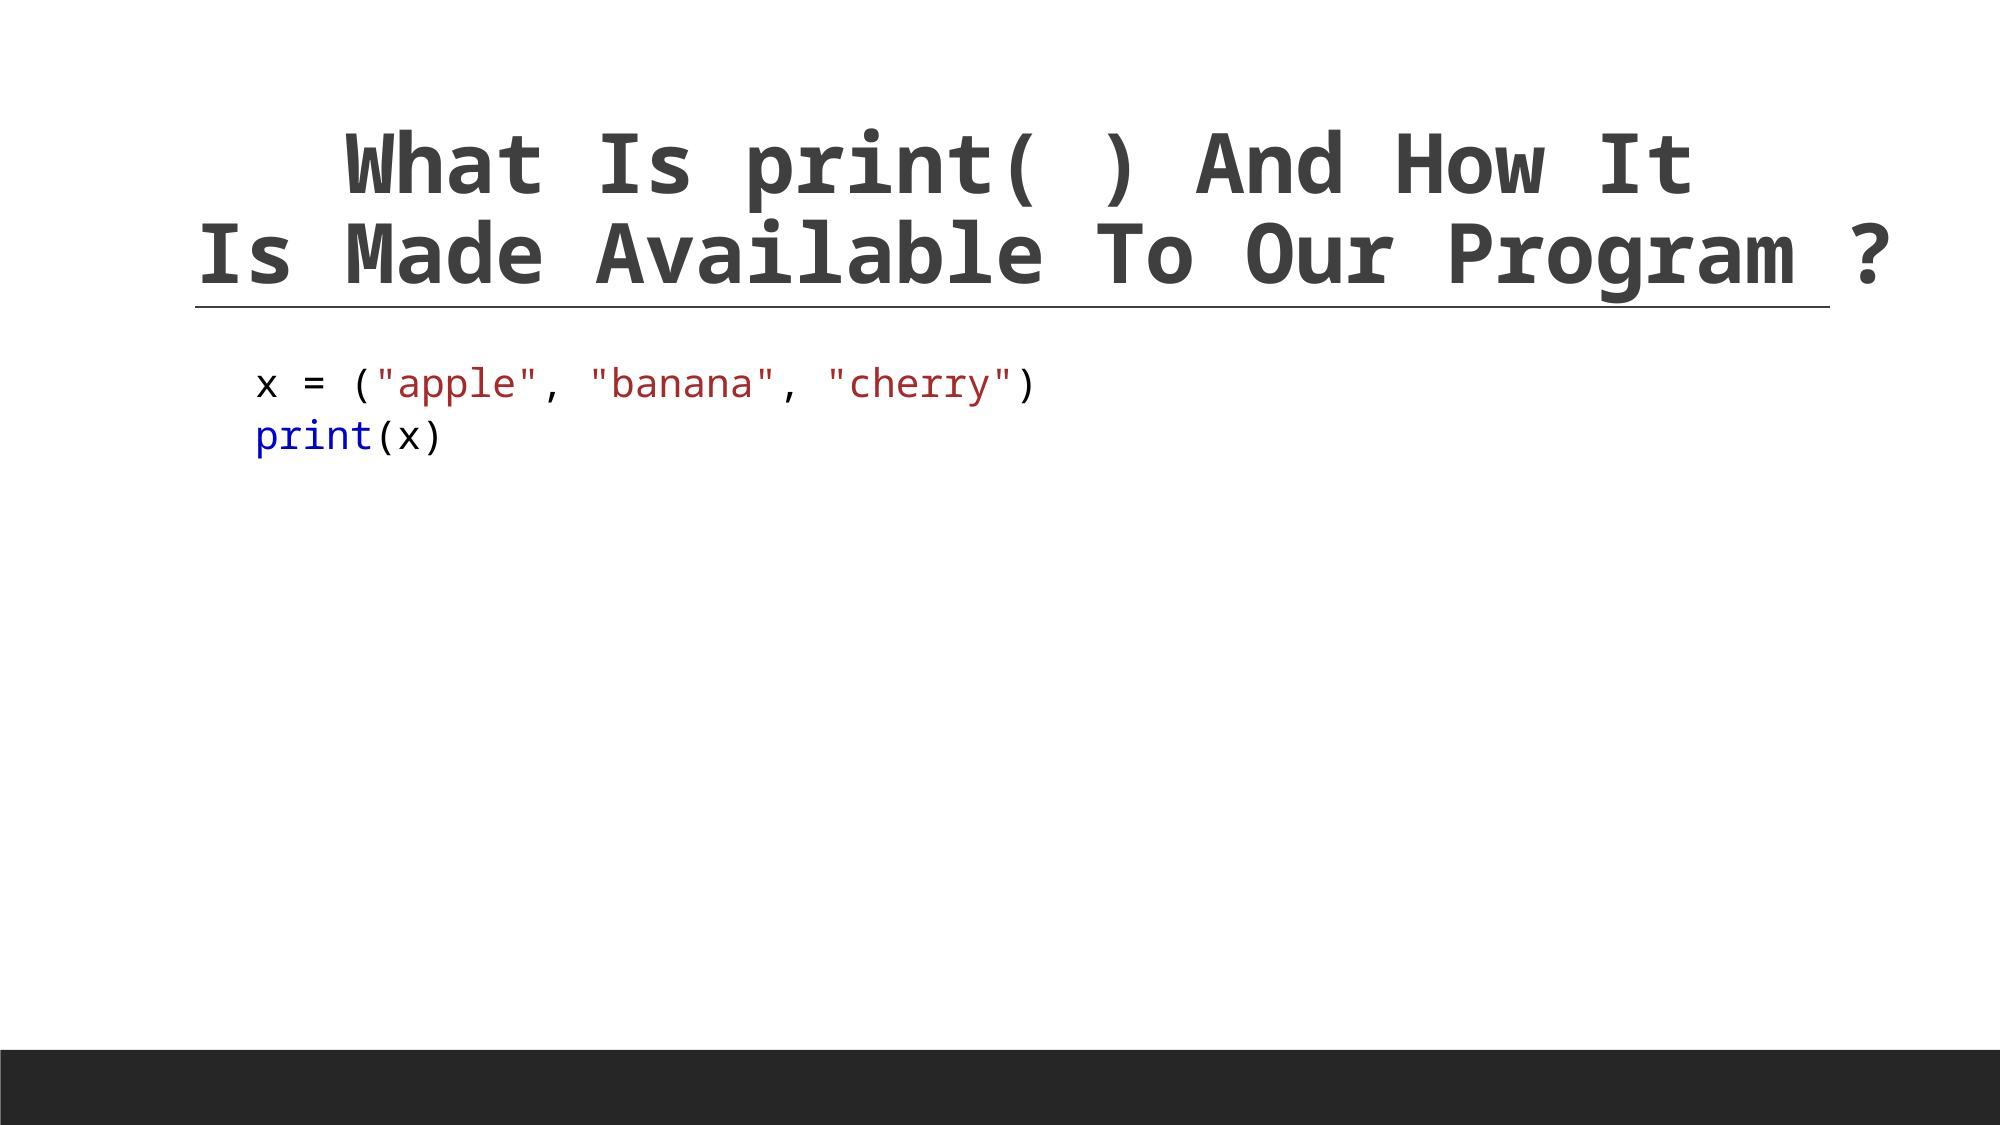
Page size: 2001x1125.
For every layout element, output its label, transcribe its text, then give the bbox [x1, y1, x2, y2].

text_box x = ("apple", "banana", "cherry") print(x) [179, 345, 1830, 963]
title What Is print( ) And How It Is Made Available To Our Program ? [60, 70, 2000, 309]
